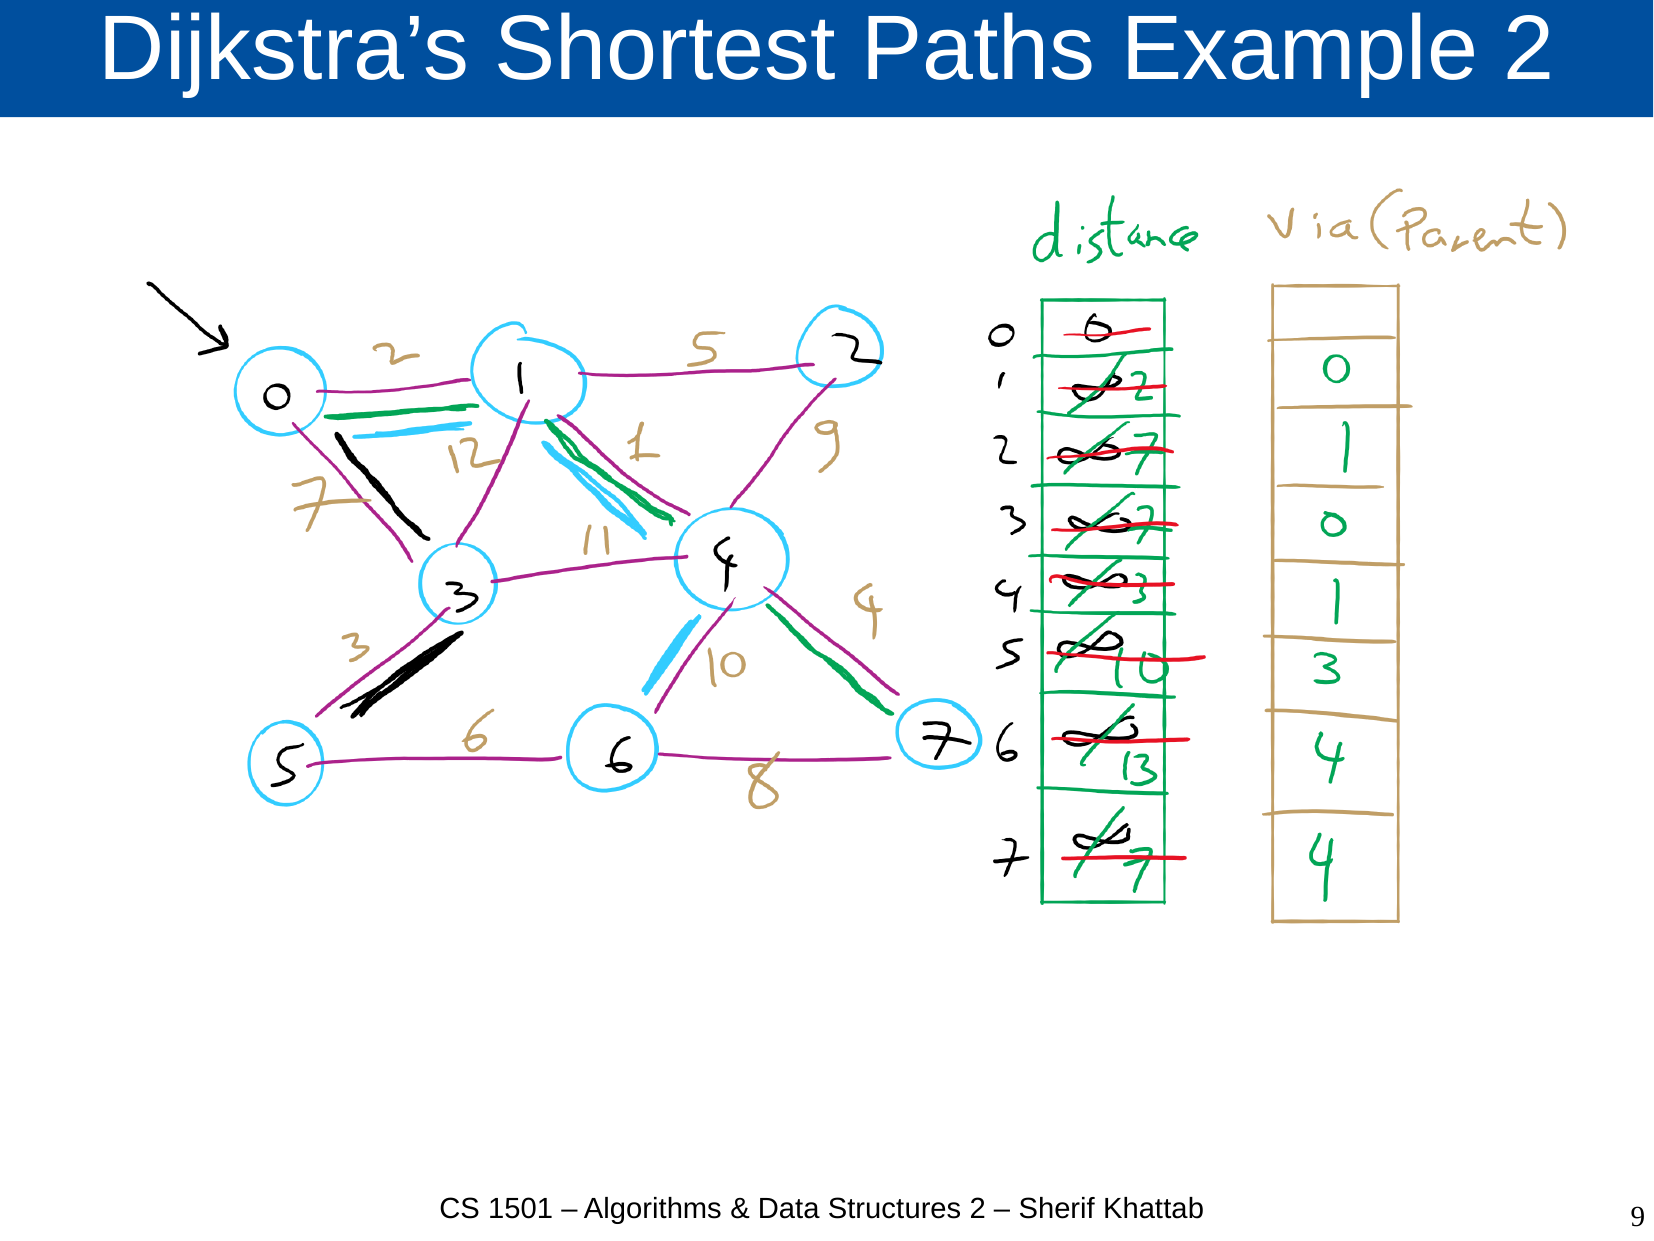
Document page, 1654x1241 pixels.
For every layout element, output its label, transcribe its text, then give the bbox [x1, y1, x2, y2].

picture [136, 178, 1576, 1138]
slide_number 9 [1265, 1199, 1646, 1241]
footer CS 1501 – Algorithms & Data Structures 2 – Sherif Khattab [407, 1191, 1238, 1241]
title Dijkstra’s Shortest Paths Example 2 [0, 0, 1654, 118]
